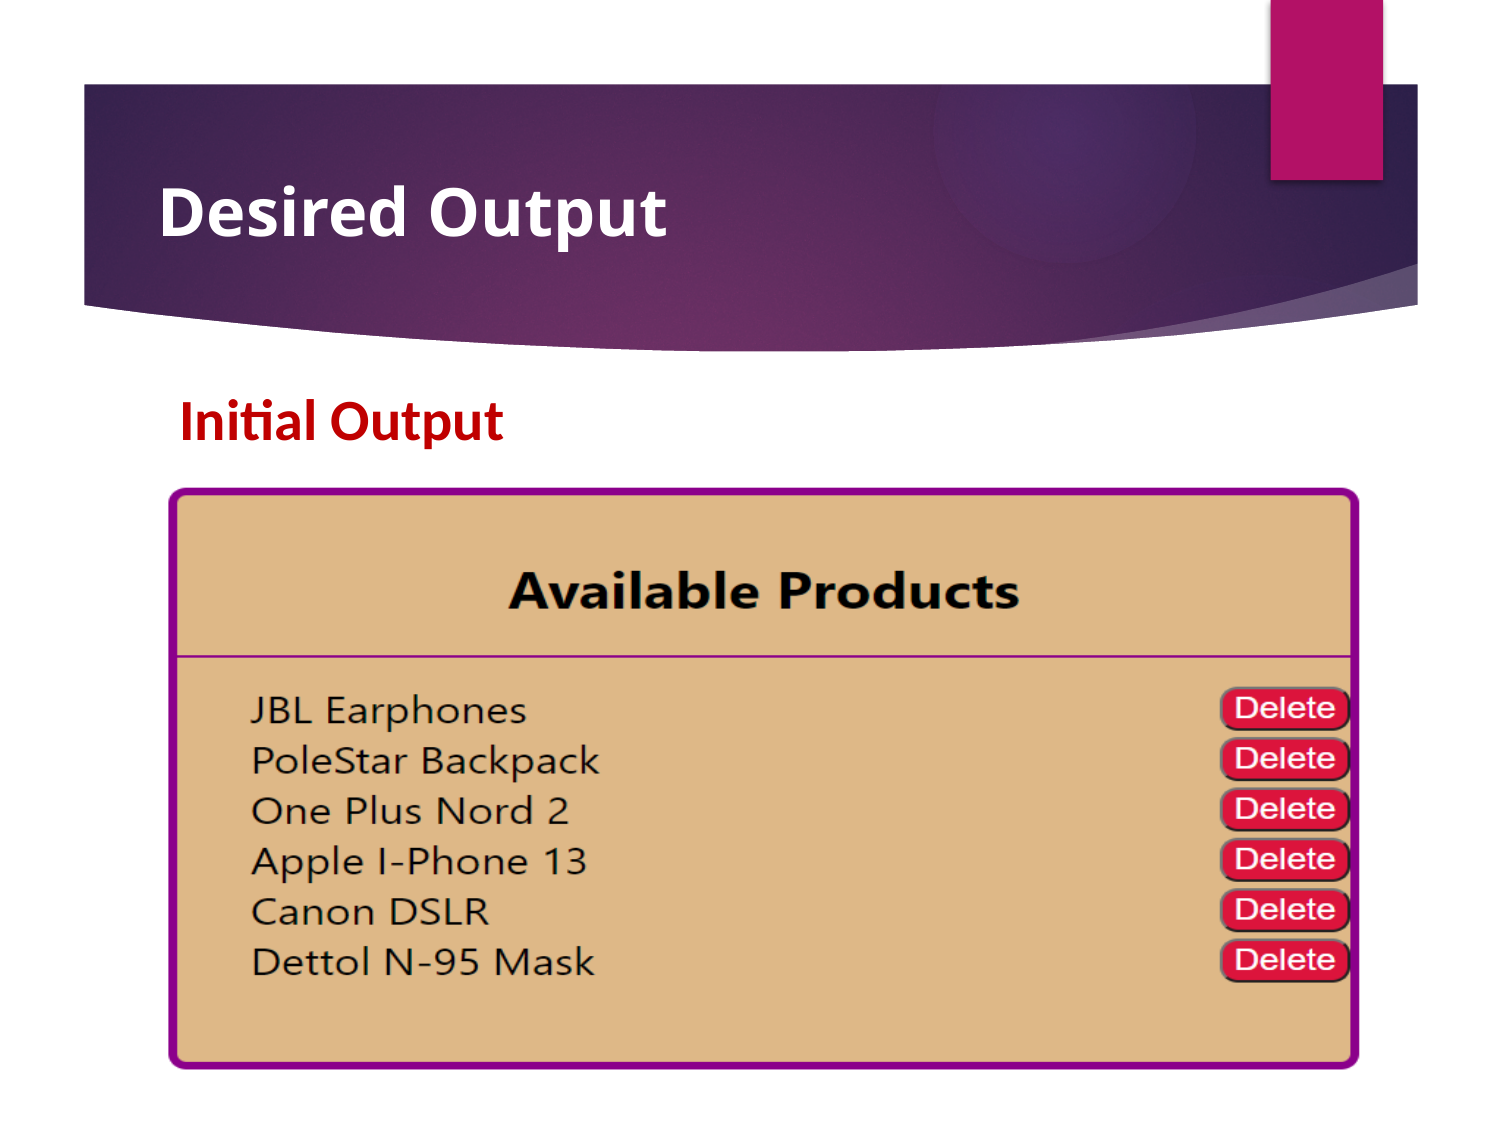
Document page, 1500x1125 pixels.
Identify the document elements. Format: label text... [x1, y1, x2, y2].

title [46, 23, 1447, 186]
picture [107, 474, 1421, 1125]
text_box Initial Output [164, 375, 520, 460]
text_box Desired Output [142, 152, 1183, 269]
